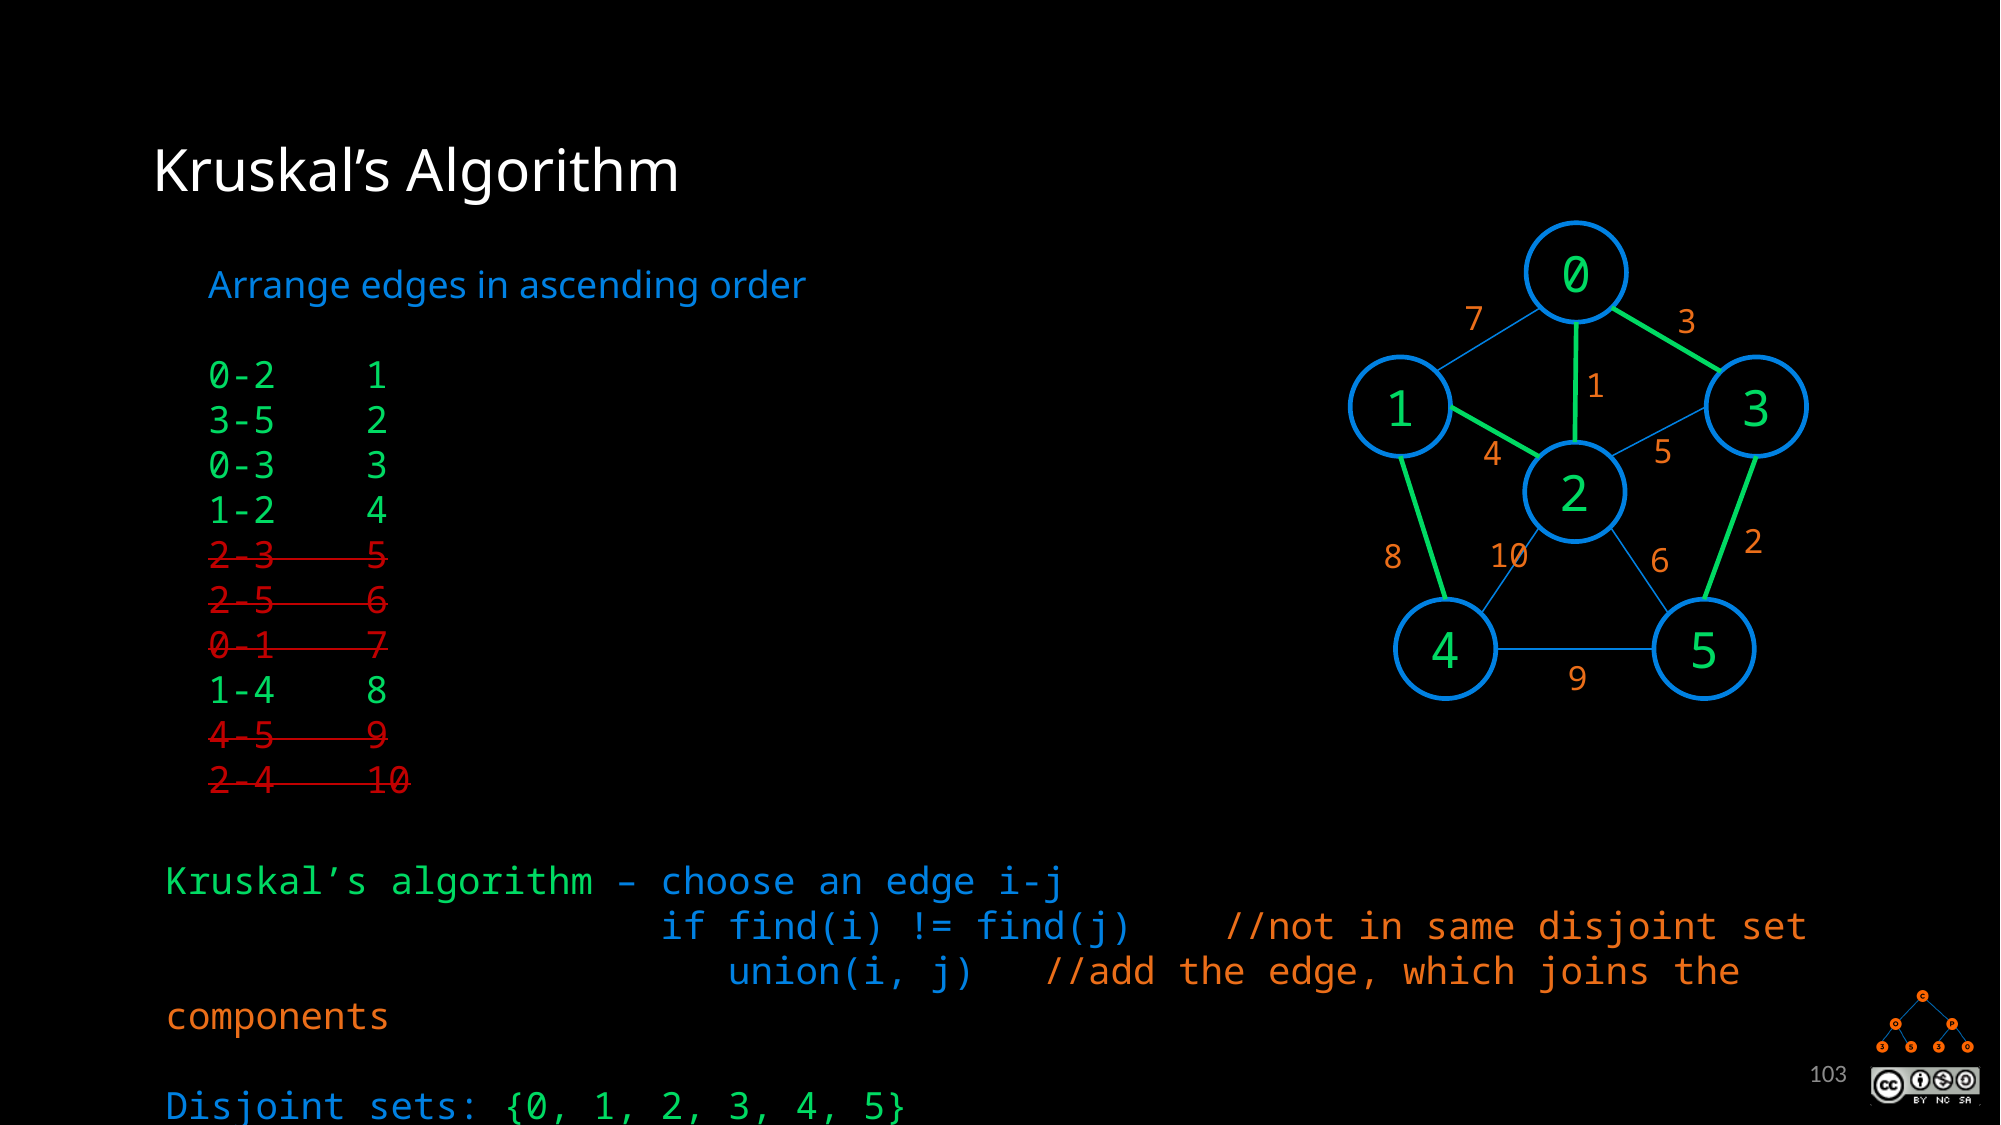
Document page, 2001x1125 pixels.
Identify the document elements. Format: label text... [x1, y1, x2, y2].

text_box Kruskal’s algorithm – choose an edge i-j if find(i) != find(j) //not in same disjoint set union(i, j) //add the edge, which joins the components Disjoint sets: {0, 1, 2, 3, 4, 5} [150, 850, 1850, 1125]
slide_number 103 [1412, 1042, 1856, 1103]
text_box Arrange edges in ascending order 0-2 1 3-5 2 0-3 3 1-2 4 2-3 5 2-5 6 0-1 7 1-4 8 4-5 9 2-4 10 [193, 253, 967, 809]
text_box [1350, 222, 1807, 724]
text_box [1856, 982, 1995, 1106]
title Kruskal’s Algorithm [137, 59, 1863, 278]
